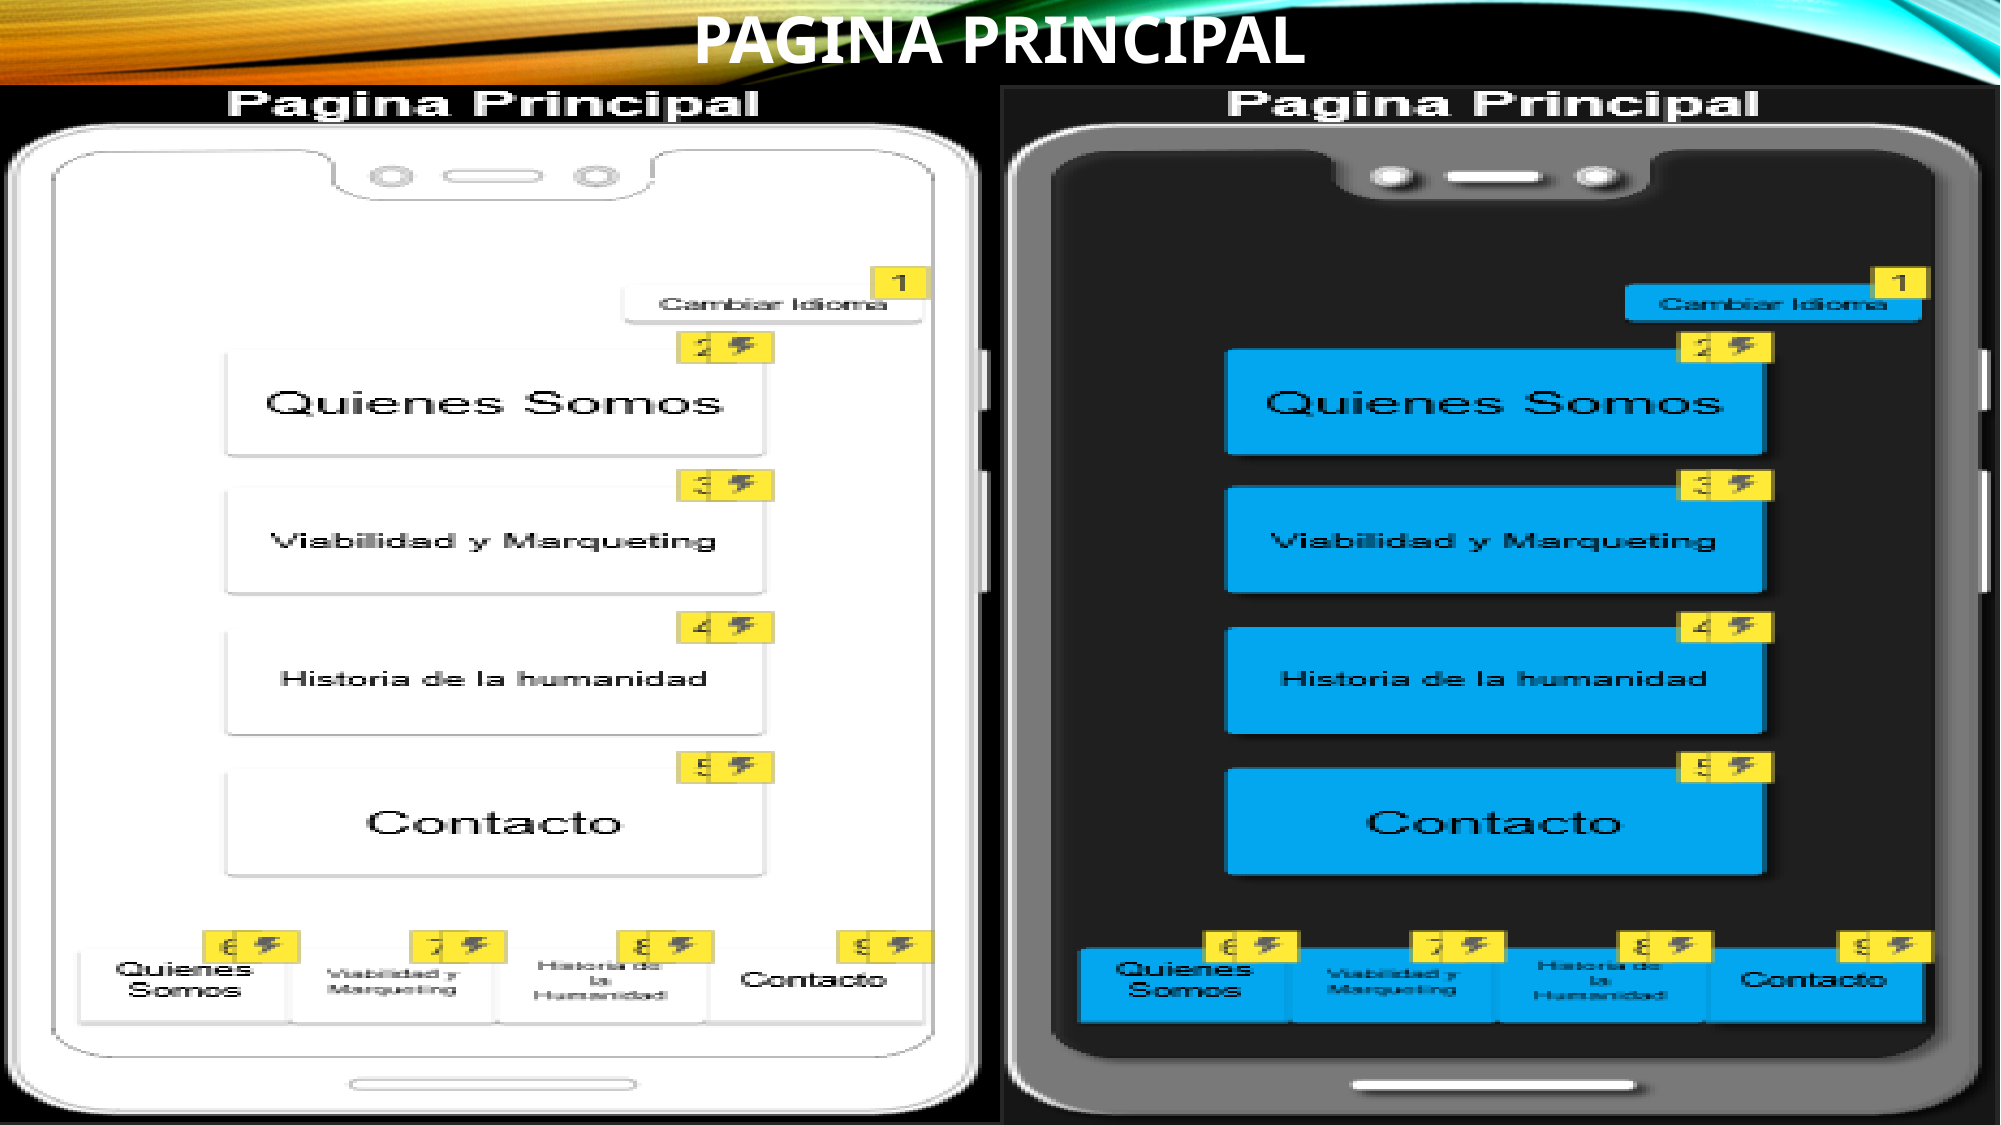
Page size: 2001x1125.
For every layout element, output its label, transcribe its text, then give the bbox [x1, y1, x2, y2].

title Pagina PRINCIPAL [293, 0, 1707, 85]
picture [0, 0, 2000, 1125]
